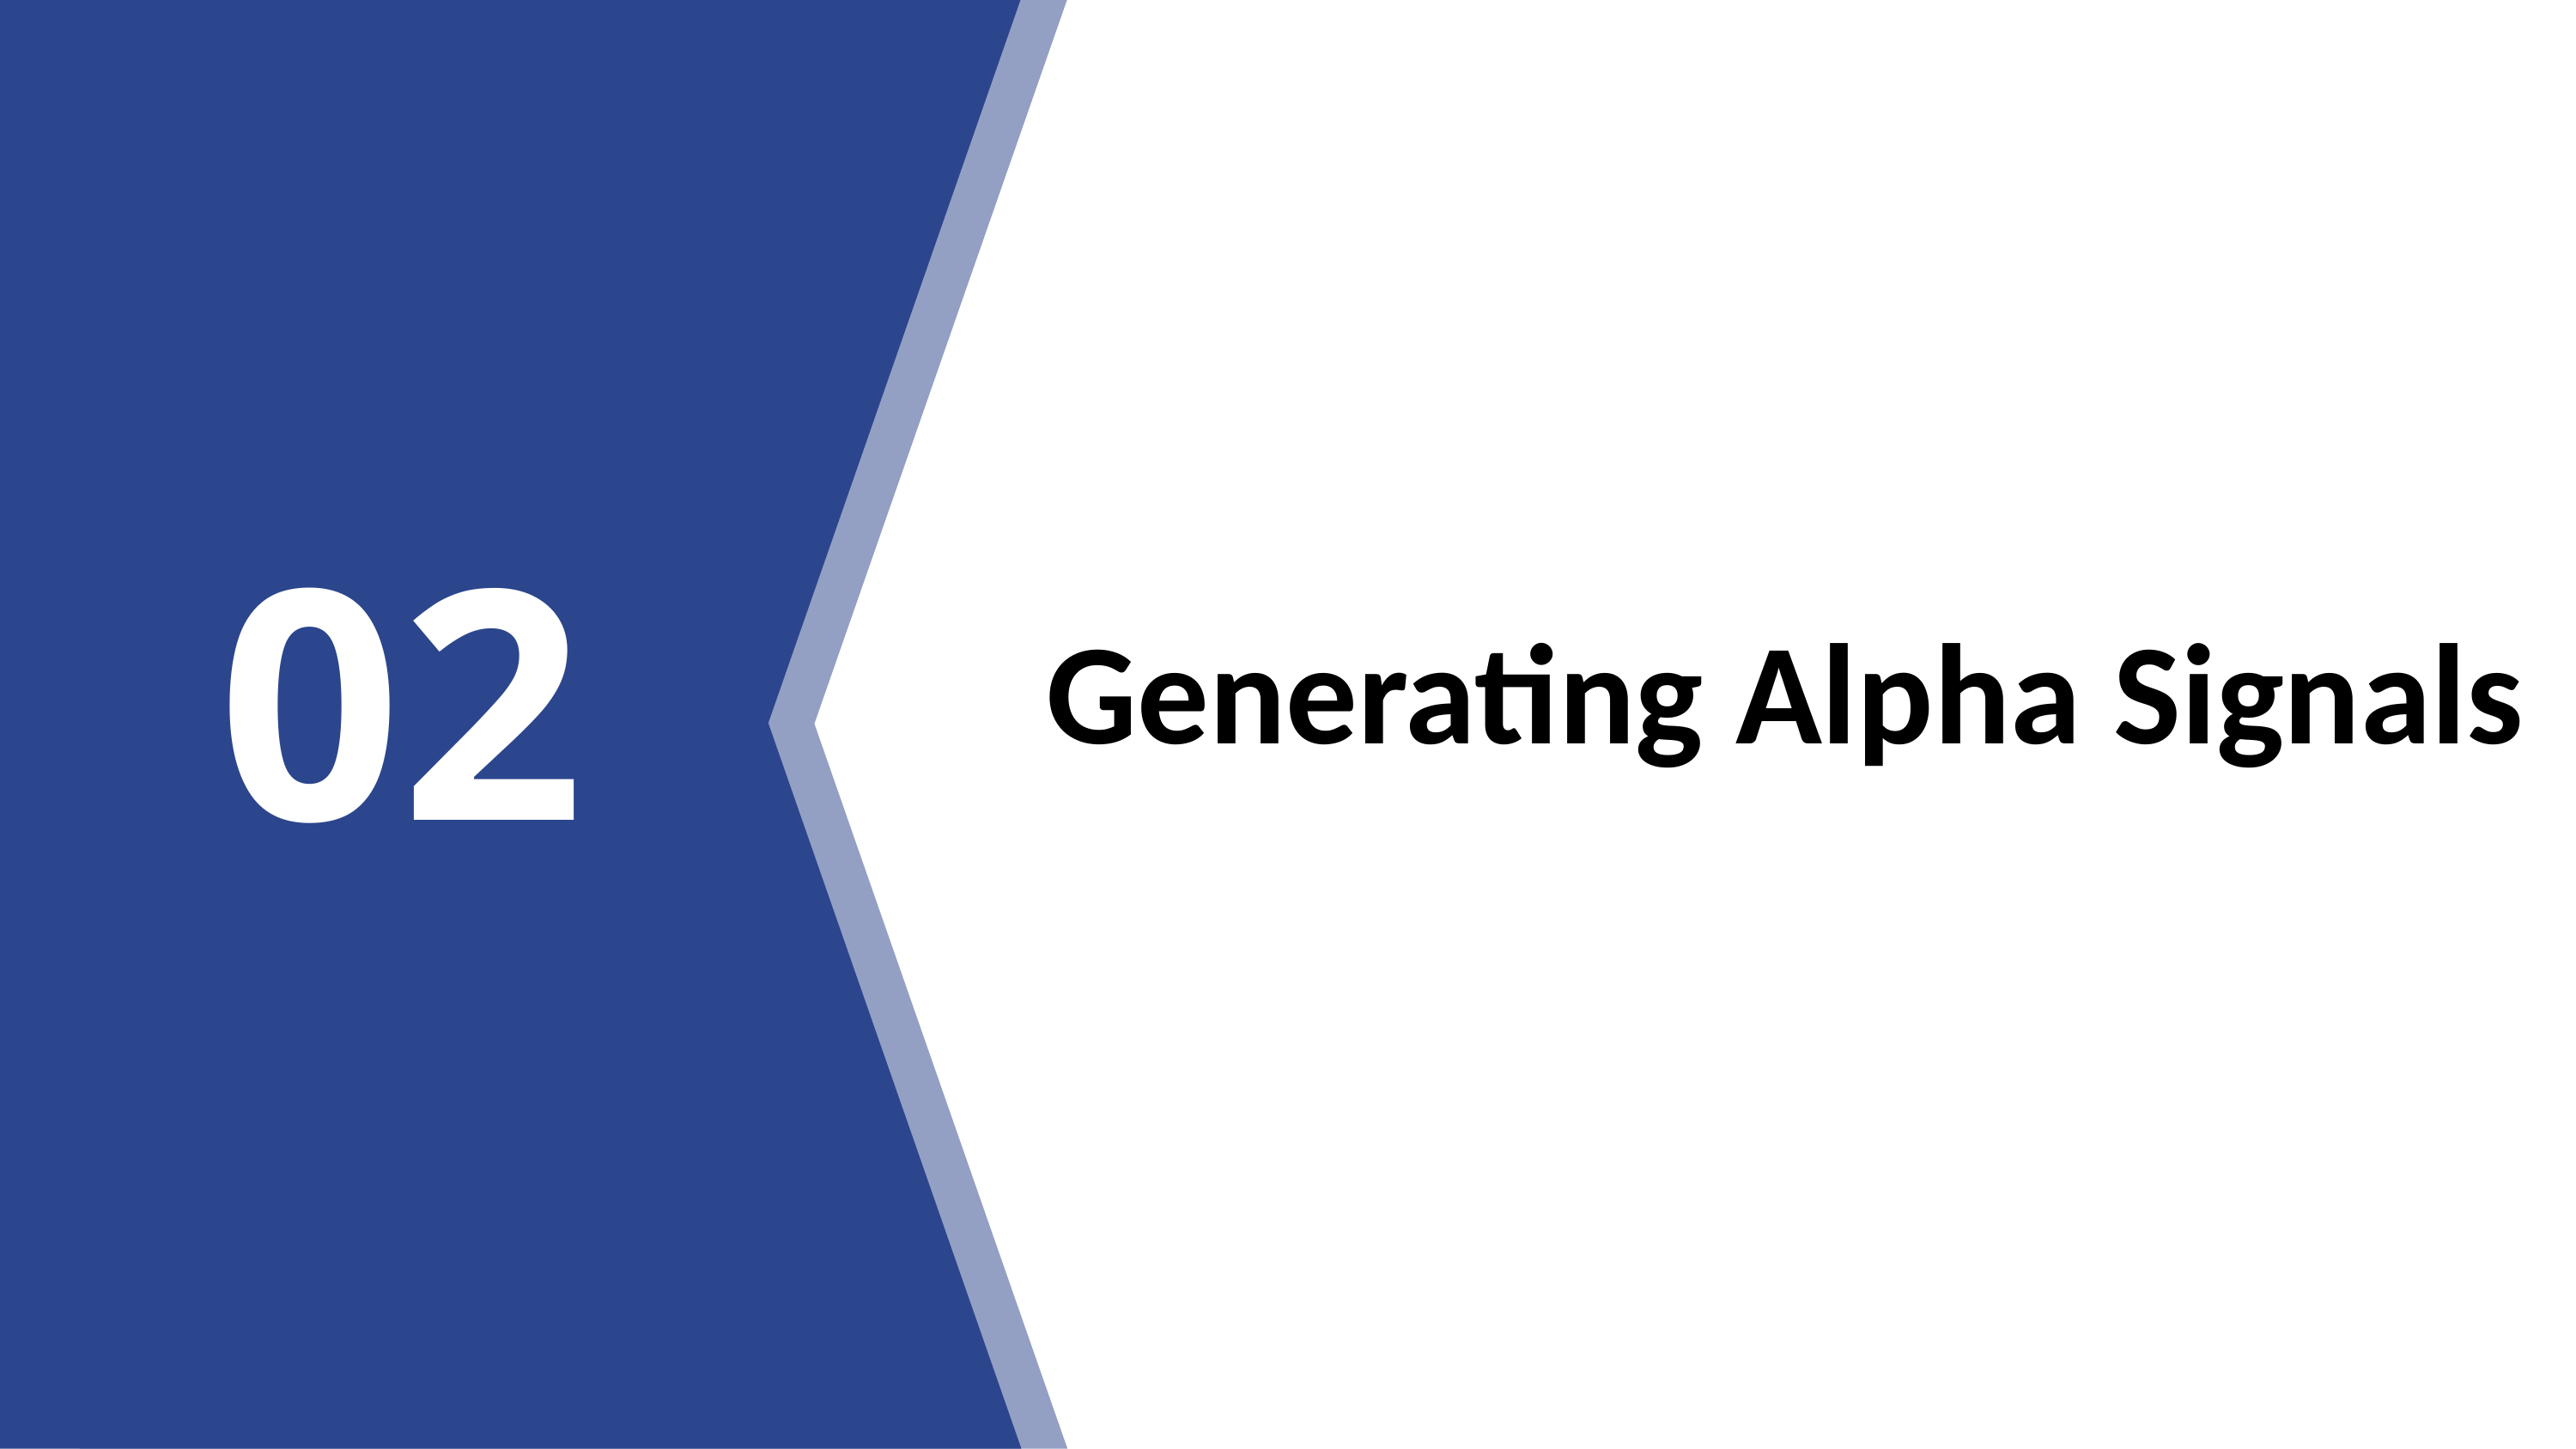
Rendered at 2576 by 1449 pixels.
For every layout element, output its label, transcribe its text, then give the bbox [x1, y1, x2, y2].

text_box Generating Alpha Signals [1302, 600, 2576, 773]
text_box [1242, 229, 1299, 1218]
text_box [0, 212, 1237, 1234]
